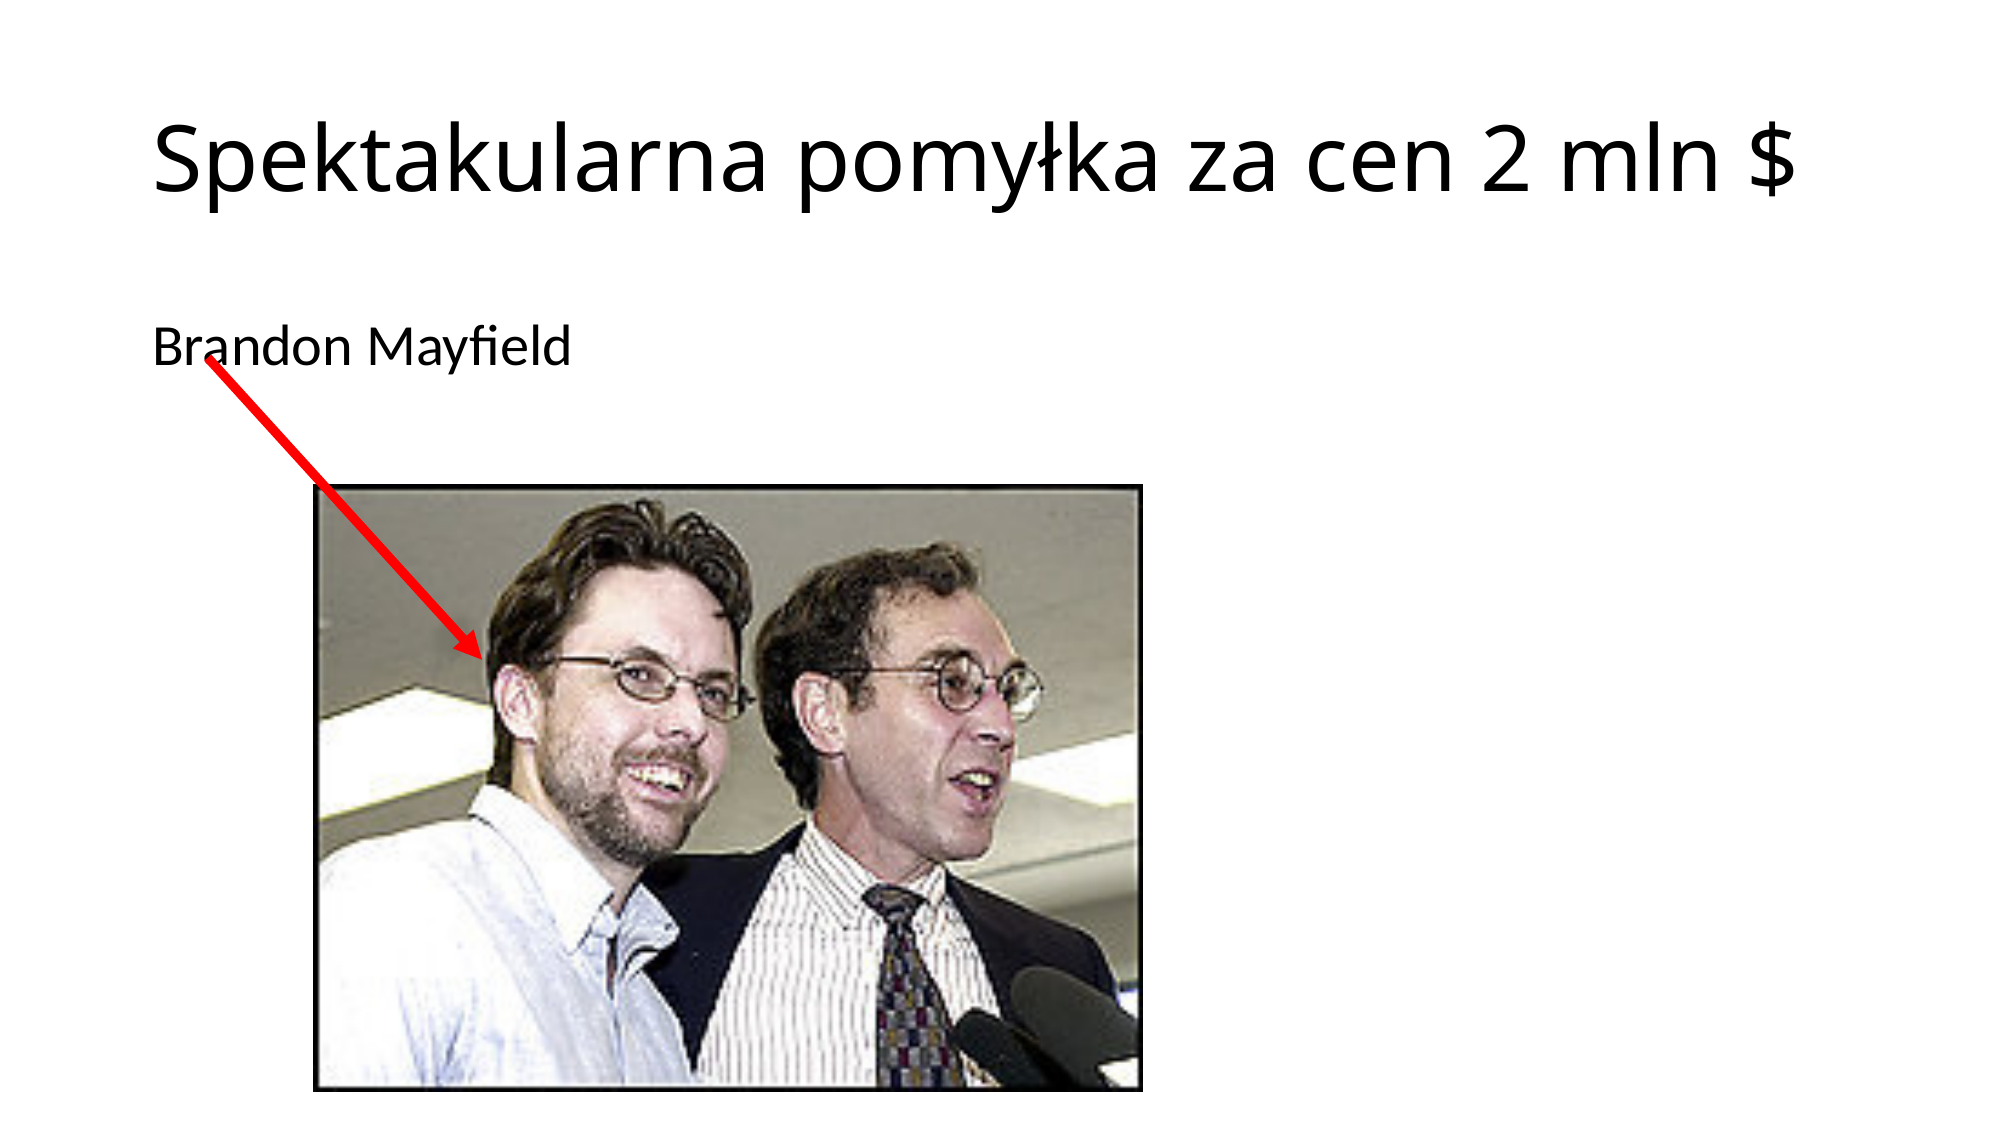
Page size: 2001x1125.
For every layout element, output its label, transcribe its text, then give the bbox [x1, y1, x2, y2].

text_box Spektakularna pomyłka za cen 2 mln $ [137, 52, 1863, 271]
text_box [207, 357, 322, 482]
picture [313, 484, 1143, 1092]
text_box Brandon Mayfield [137, 299, 1863, 386]
